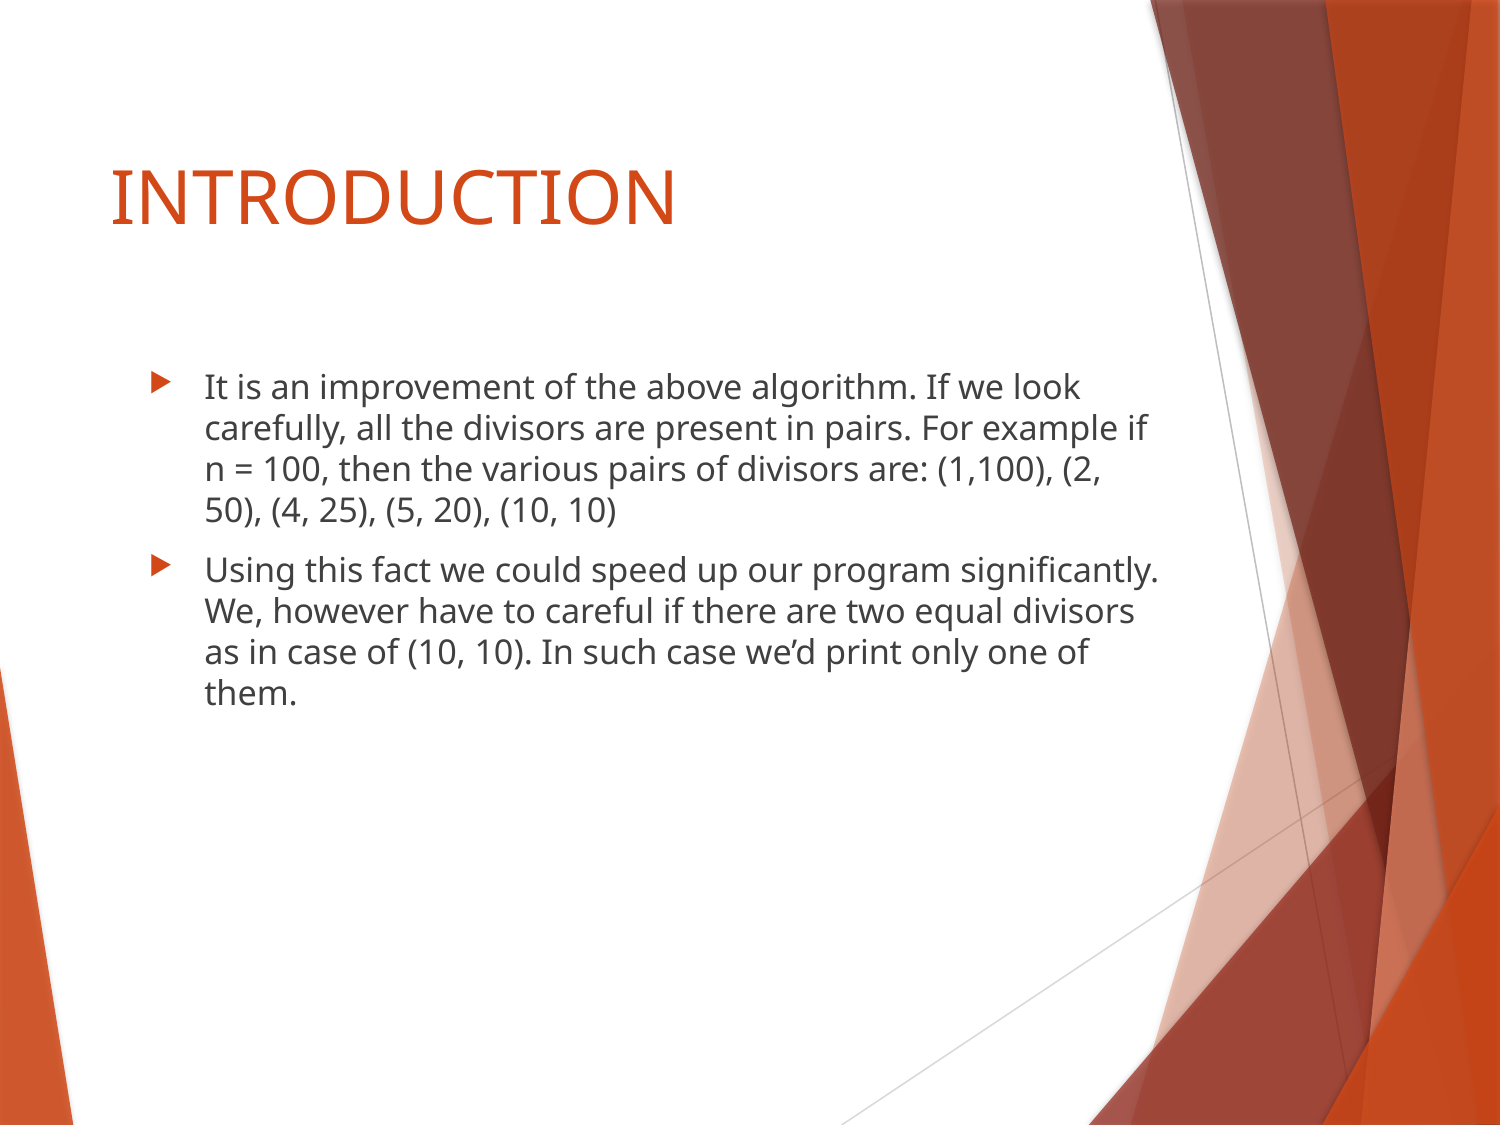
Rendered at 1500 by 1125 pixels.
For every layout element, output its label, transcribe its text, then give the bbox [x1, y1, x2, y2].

title INTRODUCTION [95, 141, 1137, 359]
list It is an improvement of the above algorithm. If we look carefully, all the divisors are present in pairs. For example if n = 100, then the various pairs of divisors are: (1,100), (2, 50), (4, 25), (5, 20), (10, 10) Using this fact we could speed up our program significantly. We, however have to careful if there are two equal divisors as in case of (10, 10). In such case we’d print only one of them. [133, 358, 1176, 741]
